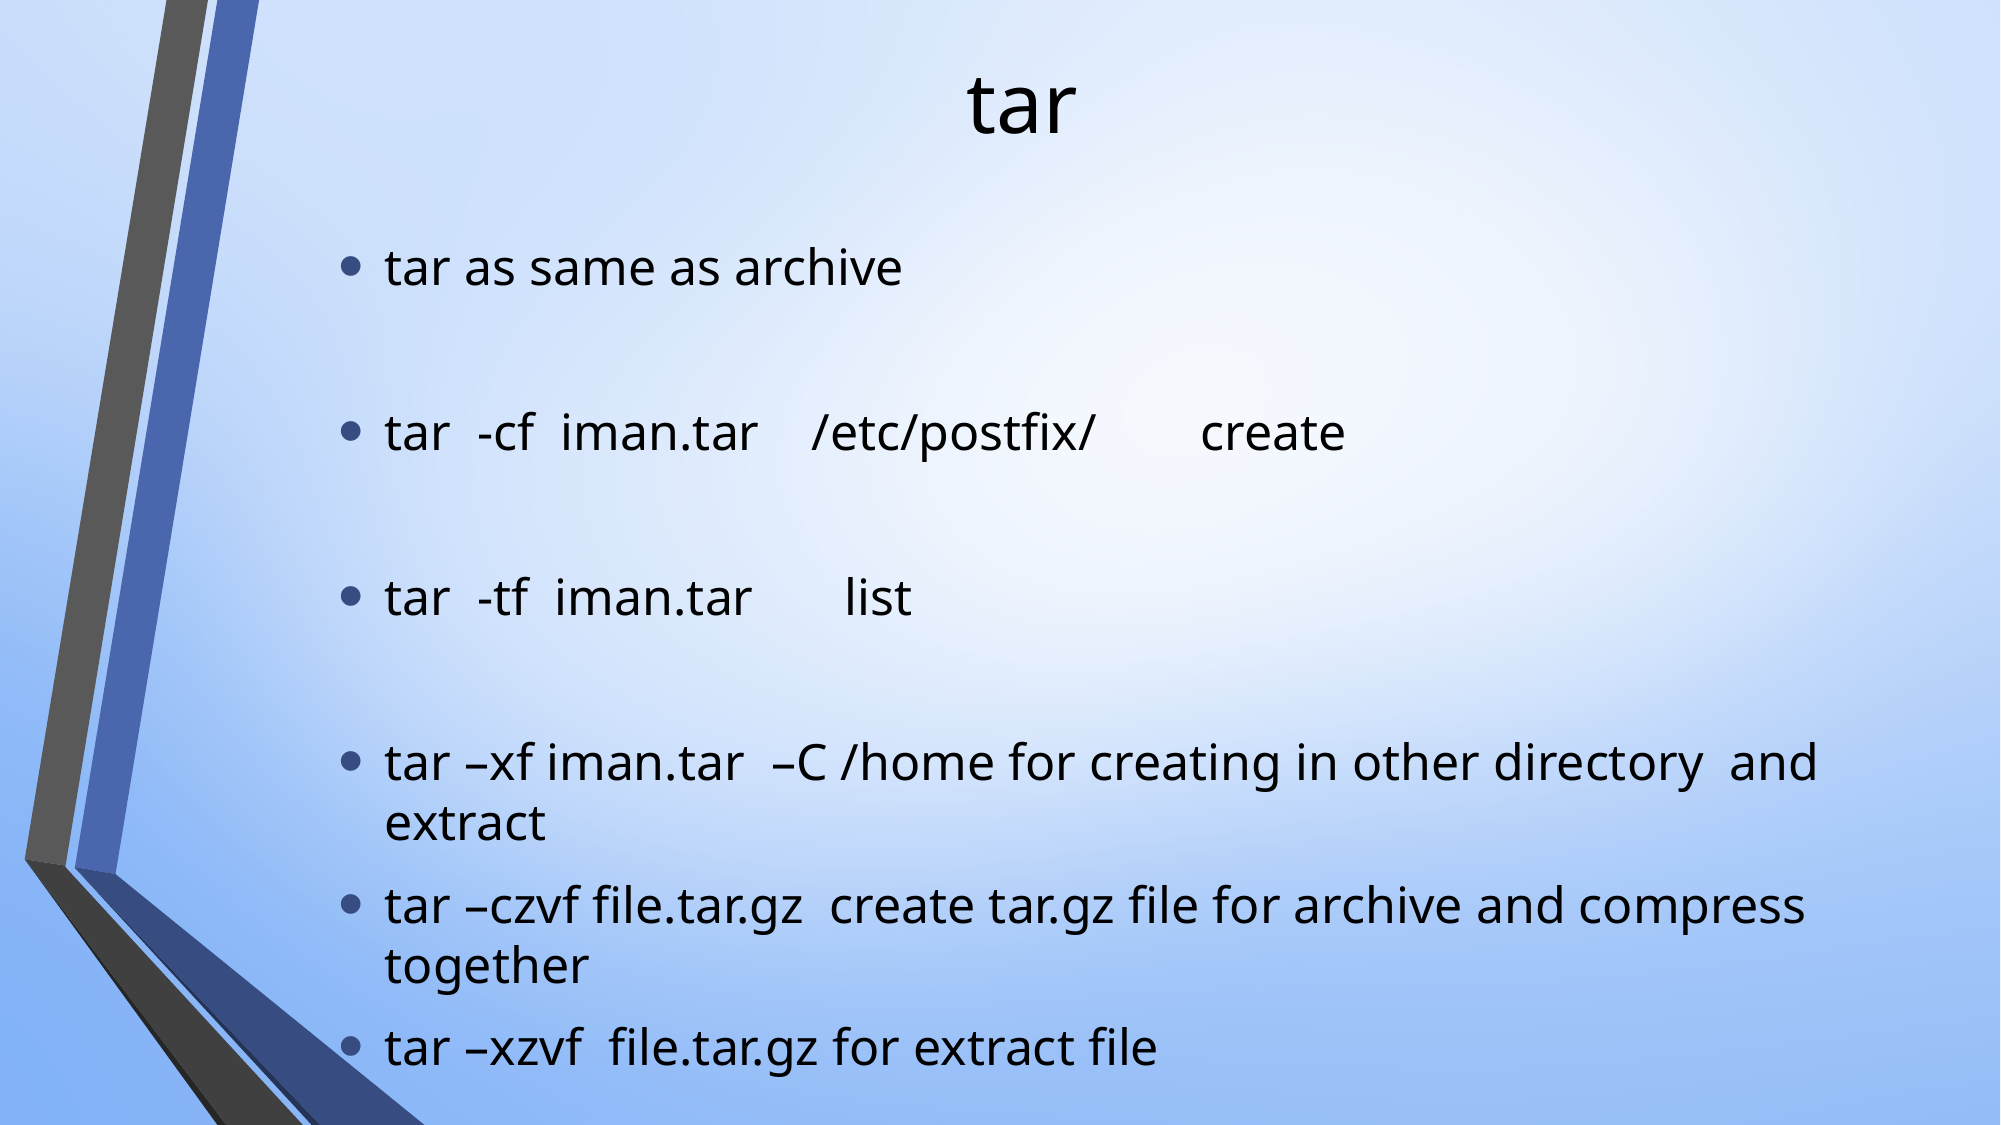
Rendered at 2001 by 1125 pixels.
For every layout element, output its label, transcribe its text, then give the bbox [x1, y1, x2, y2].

list tar as same as archive tar -cf iman.tar /etc/postfix/ create tar -tf iman.tar list tar –xf iman.tar –C /home for creating in other directory and extract tar –czvf file.tar.gz create tar.gz file for archive and compress together tar –xzvf file.tar.gz for extract file [323, 546, 1934, 1013]
title tar [365, 15, 1680, 186]
